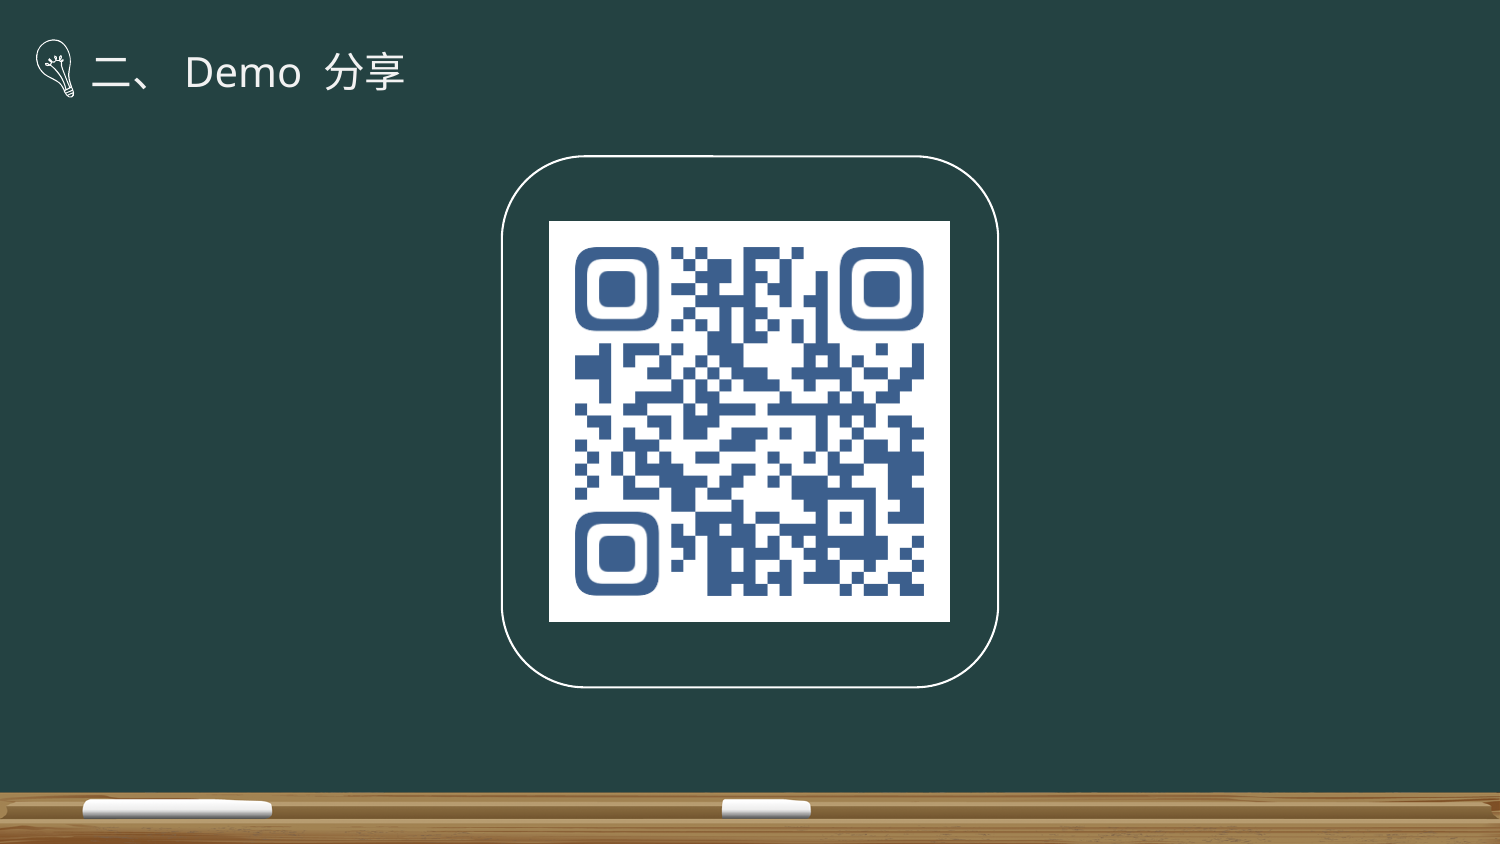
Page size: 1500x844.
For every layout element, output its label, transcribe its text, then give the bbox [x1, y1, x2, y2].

picture [0, 0, 1500, 844]
text_box 二、Demo 分享 [75, 38, 502, 104]
text_box [500, 155, 1000, 689]
